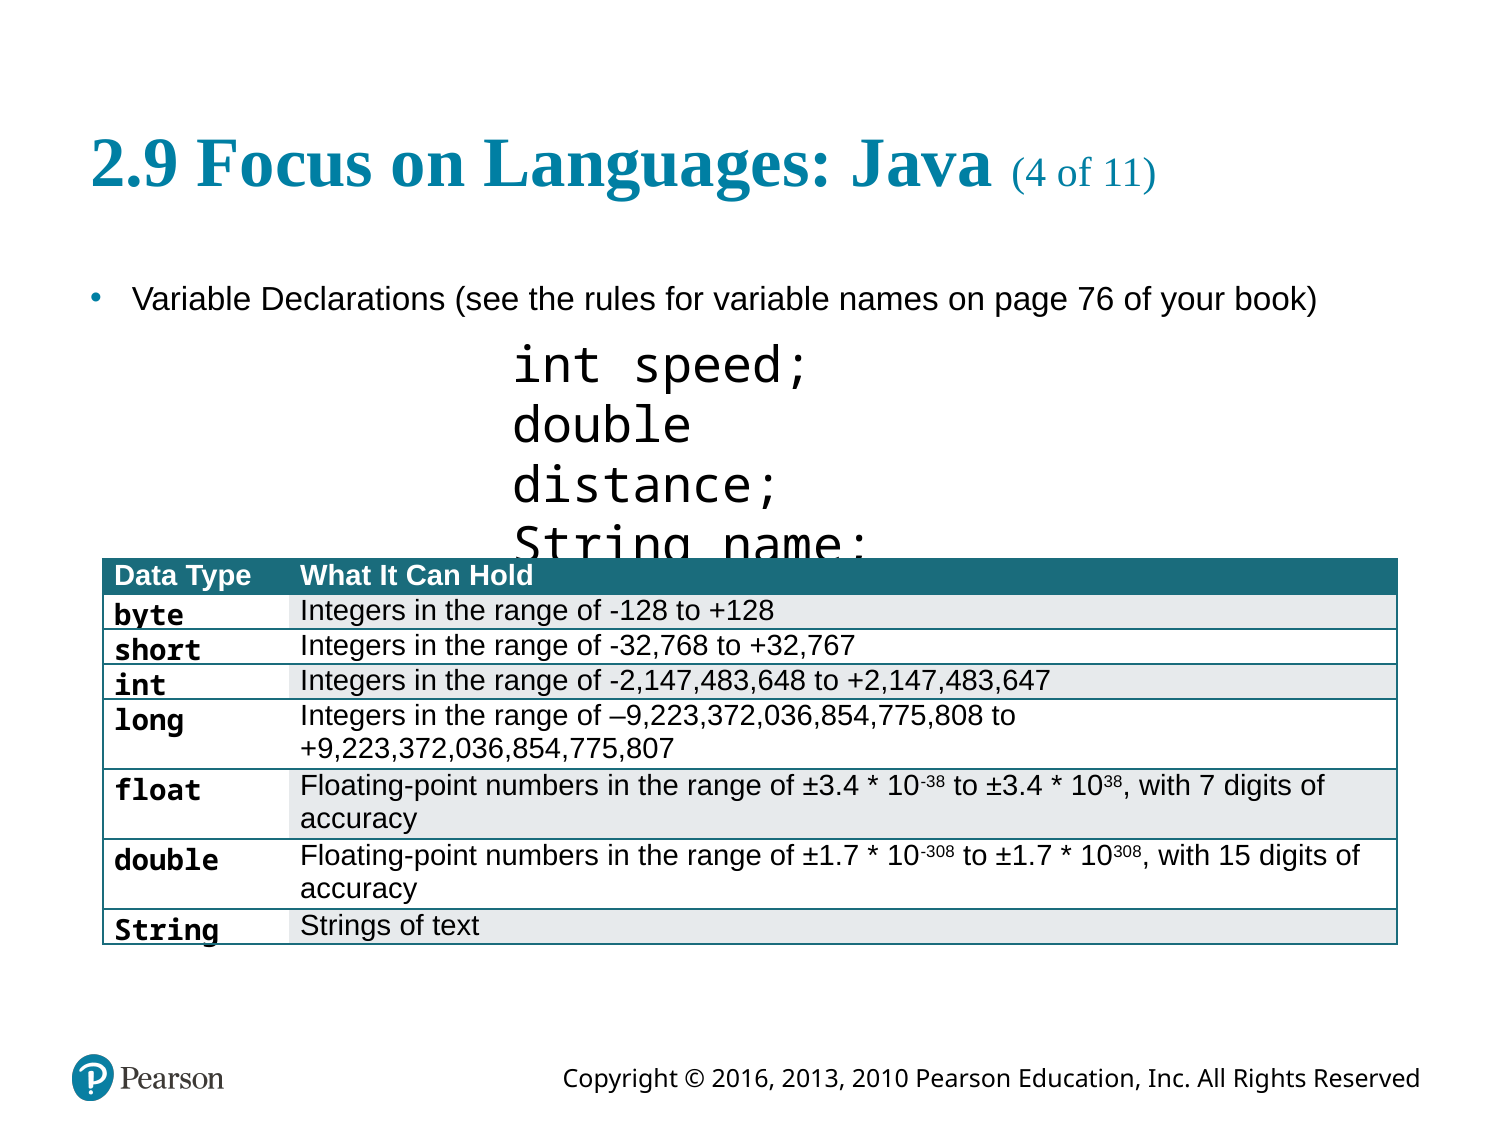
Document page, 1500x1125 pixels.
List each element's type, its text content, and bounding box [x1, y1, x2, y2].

picture [80, 1063, 106, 1088]
table_cell int [104, 665, 289, 698]
table_cell Integers in the range of –9,223,372,036,854,775,808 to +9,223,372,036,854,775,807 [289, 700, 1396, 768]
title 2.9 Focus on Languages: Java (4 of 11) [75, 35, 1425, 216]
table_header Data Type [104, 560, 289, 593]
table_cell double [104, 840, 289, 908]
table_cell Floating-point numbers in the range of ±1.7 * 10-308 to ±1.7 * 10308, with 15 digits of accuracy [289, 840, 1396, 908]
list Variable Declarations (see the rules for variable names on page 76 of your book) [75, 262, 1425, 1005]
table_cell Floating-point numbers in the range of ±3.4 * 10-38 to ±3.4 * 1038, with 7 digits of accuracy [289, 770, 1396, 838]
text_box int speed; double distance; String name; [498, 325, 1002, 558]
table_cell long [104, 700, 289, 768]
table_cell byte [104, 595, 289, 628]
table_cell Strings of text [289, 910, 1396, 943]
picture [98, 1054, 224, 1101]
table_cell Integers in the range of -128 to +128 [289, 595, 1396, 628]
table_cell String [104, 910, 289, 943]
table_cell short [104, 630, 289, 663]
picture [72, 1087, 83, 1101]
table_cell Integers in the range of -2,147,483,648 to +2,147,483,647 [289, 665, 1396, 698]
table_cell float [104, 770, 289, 838]
table_cell Integers in the range of -32,768 to +32,767 [289, 630, 1396, 663]
table_header What It Can Hold [289, 560, 1396, 593]
picture [72, 1054, 88, 1070]
